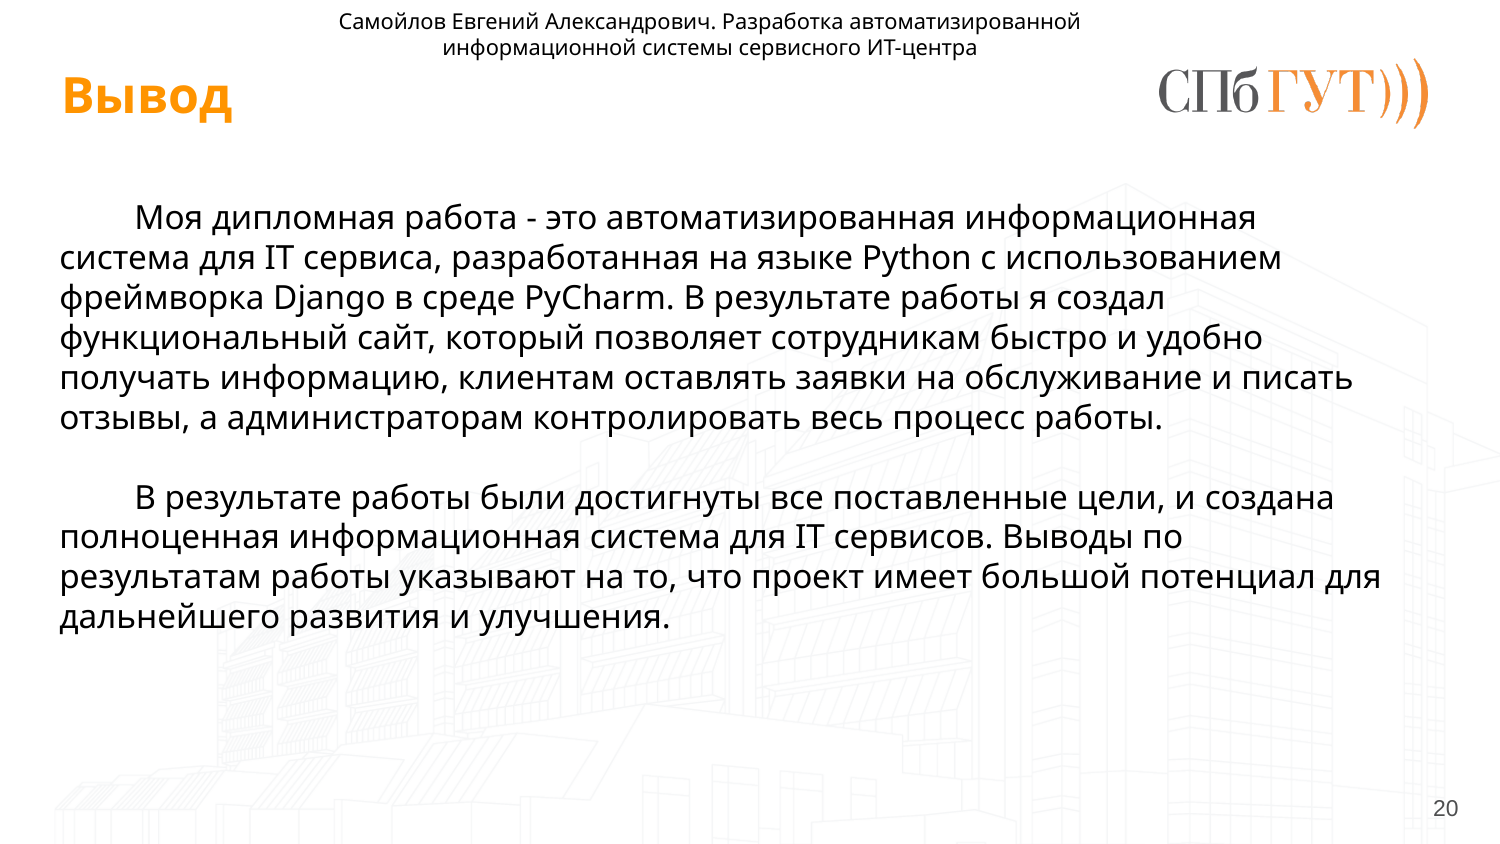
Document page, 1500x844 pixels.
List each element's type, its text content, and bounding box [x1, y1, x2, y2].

text_box Моя дипломная работа - это автоматизированная информационная система для IT сервиса, разработанная на языке Python с использованием фреймворка Django в среде PyCharm. В результате работы я создал функциональный сайт, который позволяет сотрудникам быстро и удобно получать информацию, клиентам оставлять заявки на обслуживание и писать отзывы, а администраторам контролировать весь процесс работы. В результате работы были достигнуты все поставленные цели, и создана полноценная информационная система для IT сервисов. Выводы по результатам работы указывают на то, что проект имеет большой потенциал для дальнейшего развития и улучшения. [44, 188, 1404, 678]
title Вывод [58, 71, 1149, 144]
slide_number 20 [1427, 790, 1462, 814]
text_box Самойлов Евгений Александрович. Разработка автоматизированной информационной системы сервисного ИТ-центра [231, 0, 1190, 68]
picture [54, 183, 1500, 844]
picture [1159, 58, 1428, 129]
